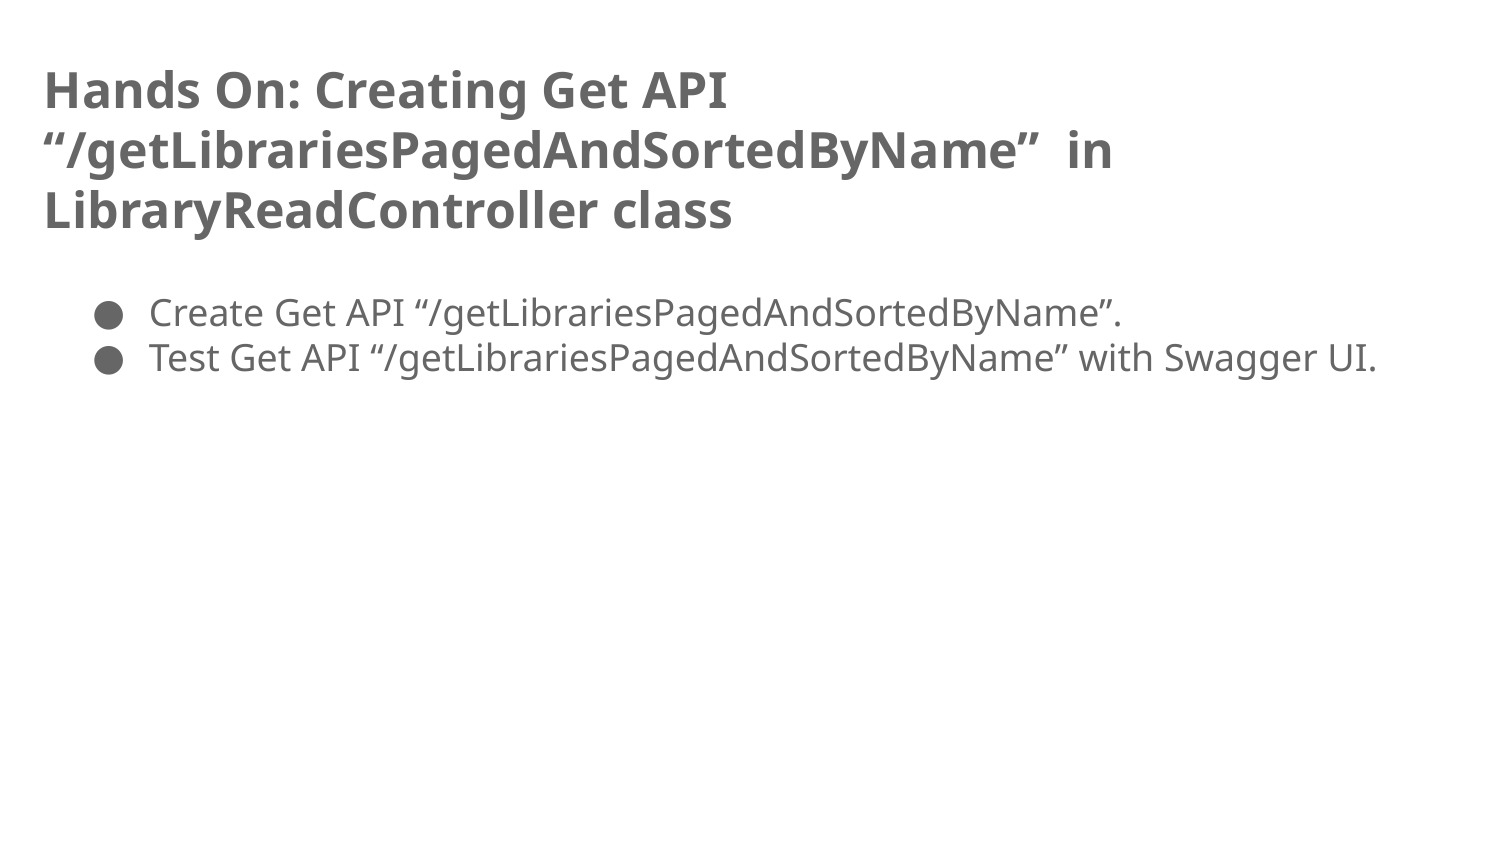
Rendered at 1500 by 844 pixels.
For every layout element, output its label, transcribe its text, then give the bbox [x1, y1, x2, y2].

title Hands On: Creating Get API “/getLibrariesPagedAndSortedByName” in LibraryReadController class [29, 43, 1479, 245]
list Create Get API “/getLibrariesPagedAndSortedByName”. Test Get API “/getLibrariesPagedAndSortedByName” with Swagger UI. [0, 273, 1479, 828]
